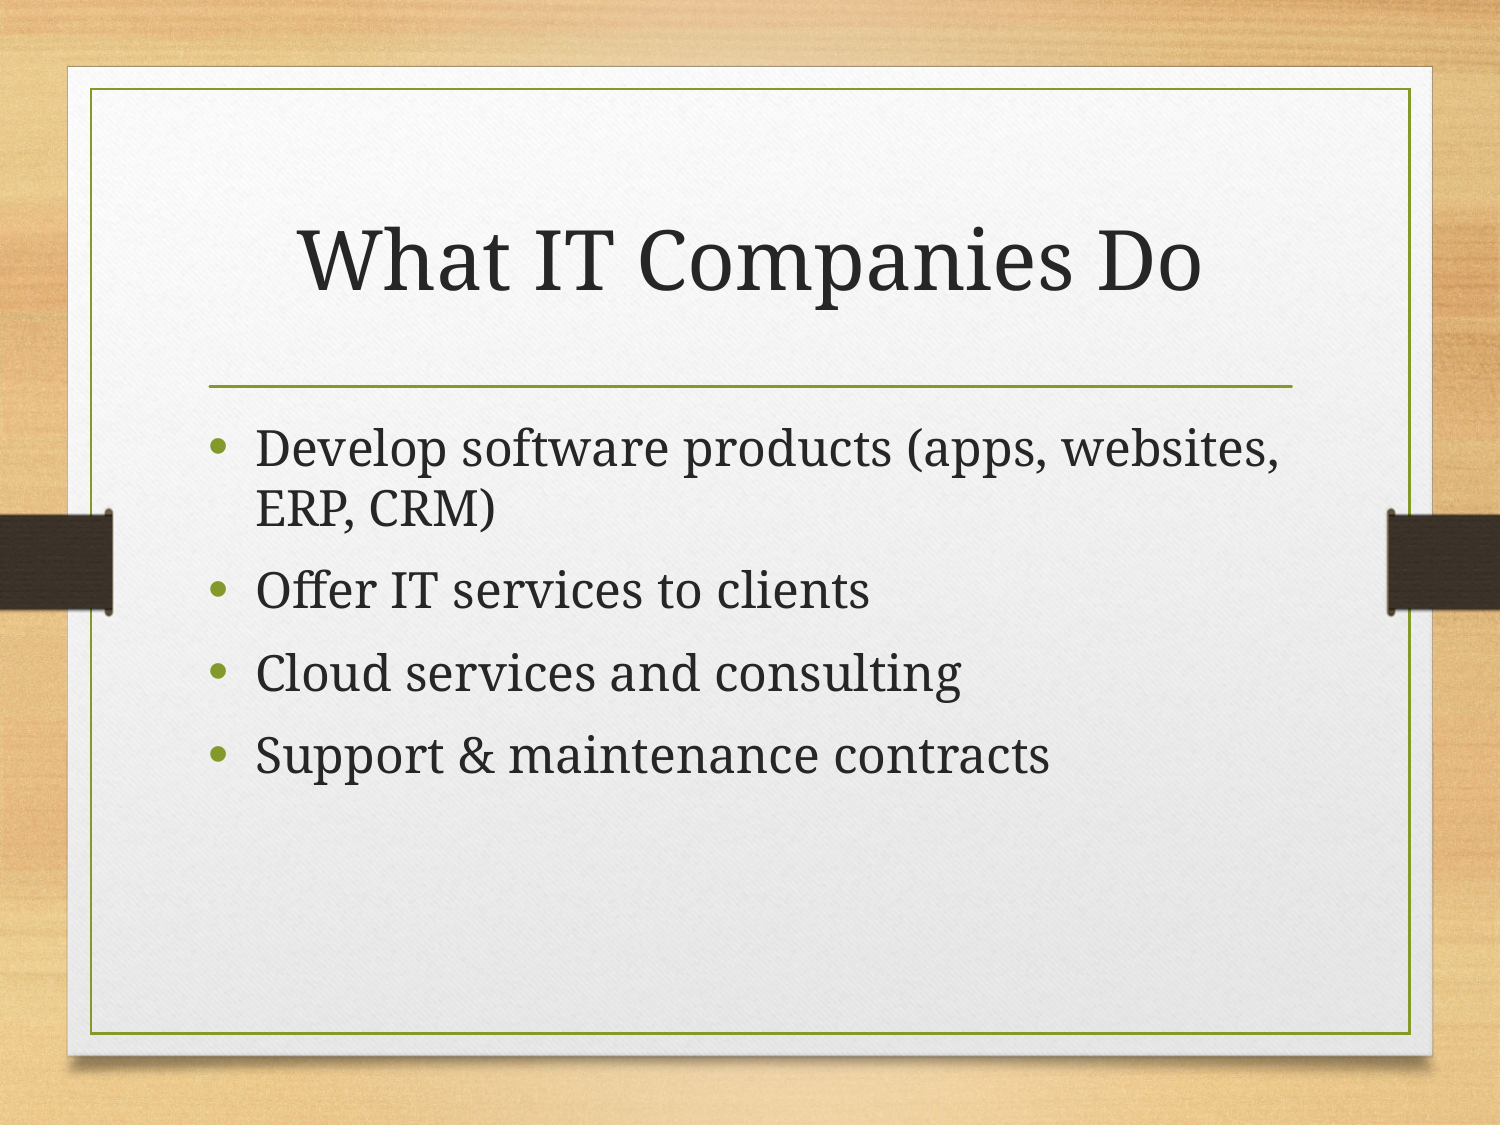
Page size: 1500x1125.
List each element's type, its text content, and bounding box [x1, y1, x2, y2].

picture [0, 0, 1500, 1125]
title What IT Companies Do [193, 150, 1309, 365]
list Develop software products (apps, websites, ERP, CRM) Offer IT services to clients Cloud services and consulting Support & maintenance contracts [193, 408, 1309, 974]
